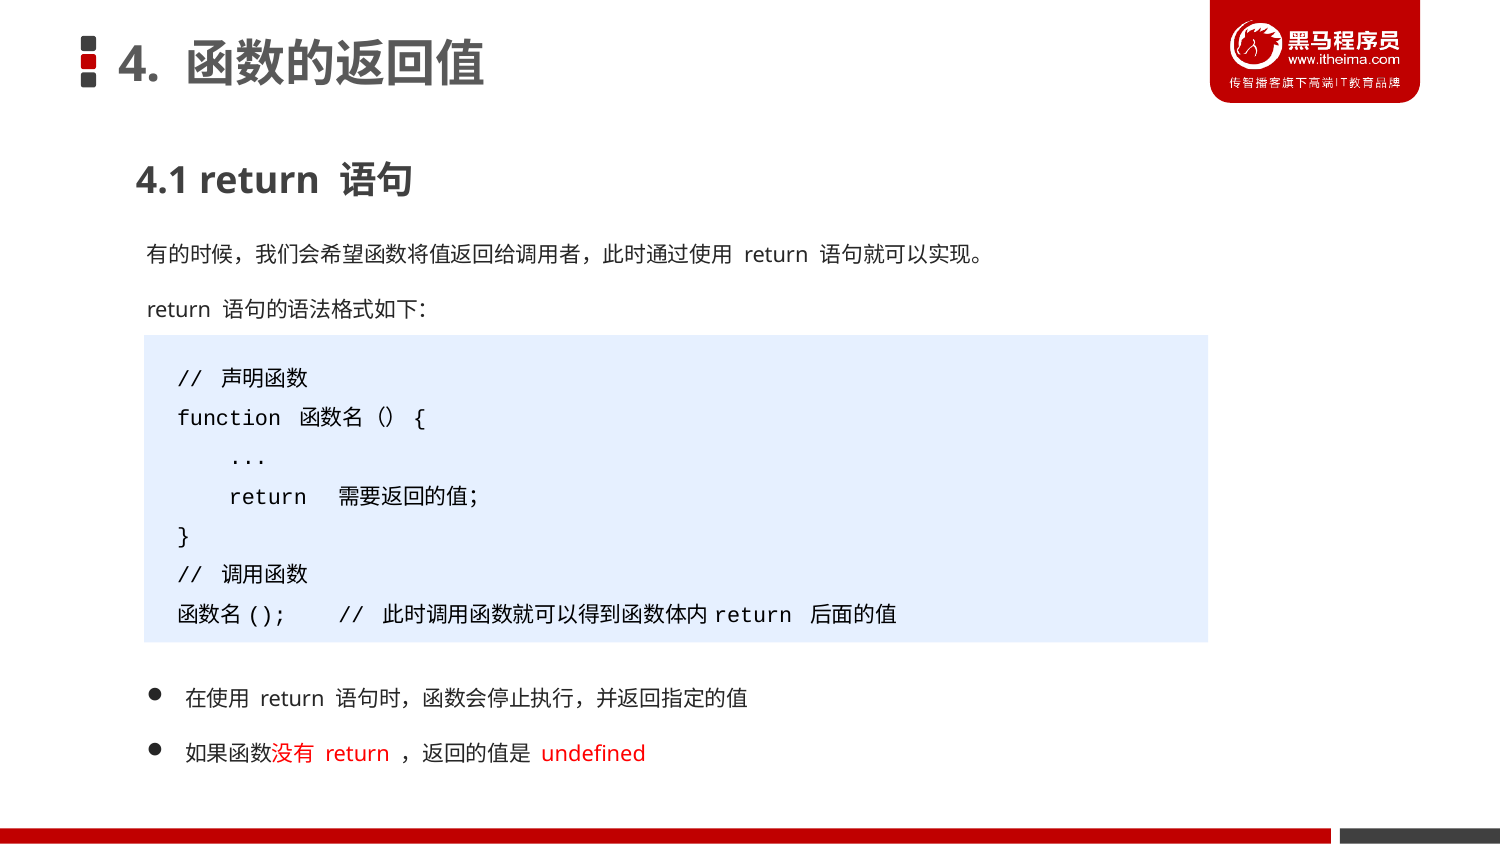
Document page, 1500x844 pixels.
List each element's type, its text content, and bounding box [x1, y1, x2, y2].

text_box 在使用 return 语句时，函数会停止执行，并返回指定的值 如果函数没有 return ，返回的值是 undefined [132, 664, 1219, 794]
text_box 有的时候，我们会希望函数将值返回给调用者，此时通过使用 return 语句就可以实现。 return 语句的语法格式如下： [132, 220, 1219, 336]
text_box // 声明函数 function 函数名（）{ ... return 需要返回的值； } // 调用函数 函数名(); // 此时调用函数就可以得到函数体内return 后面的值 [143, 334, 1209, 643]
picture [1211, 11, 1419, 97]
list 4.1 return 语句 [121, 154, 1191, 243]
title 4. 函数的返回值 [103, 0, 1209, 130]
